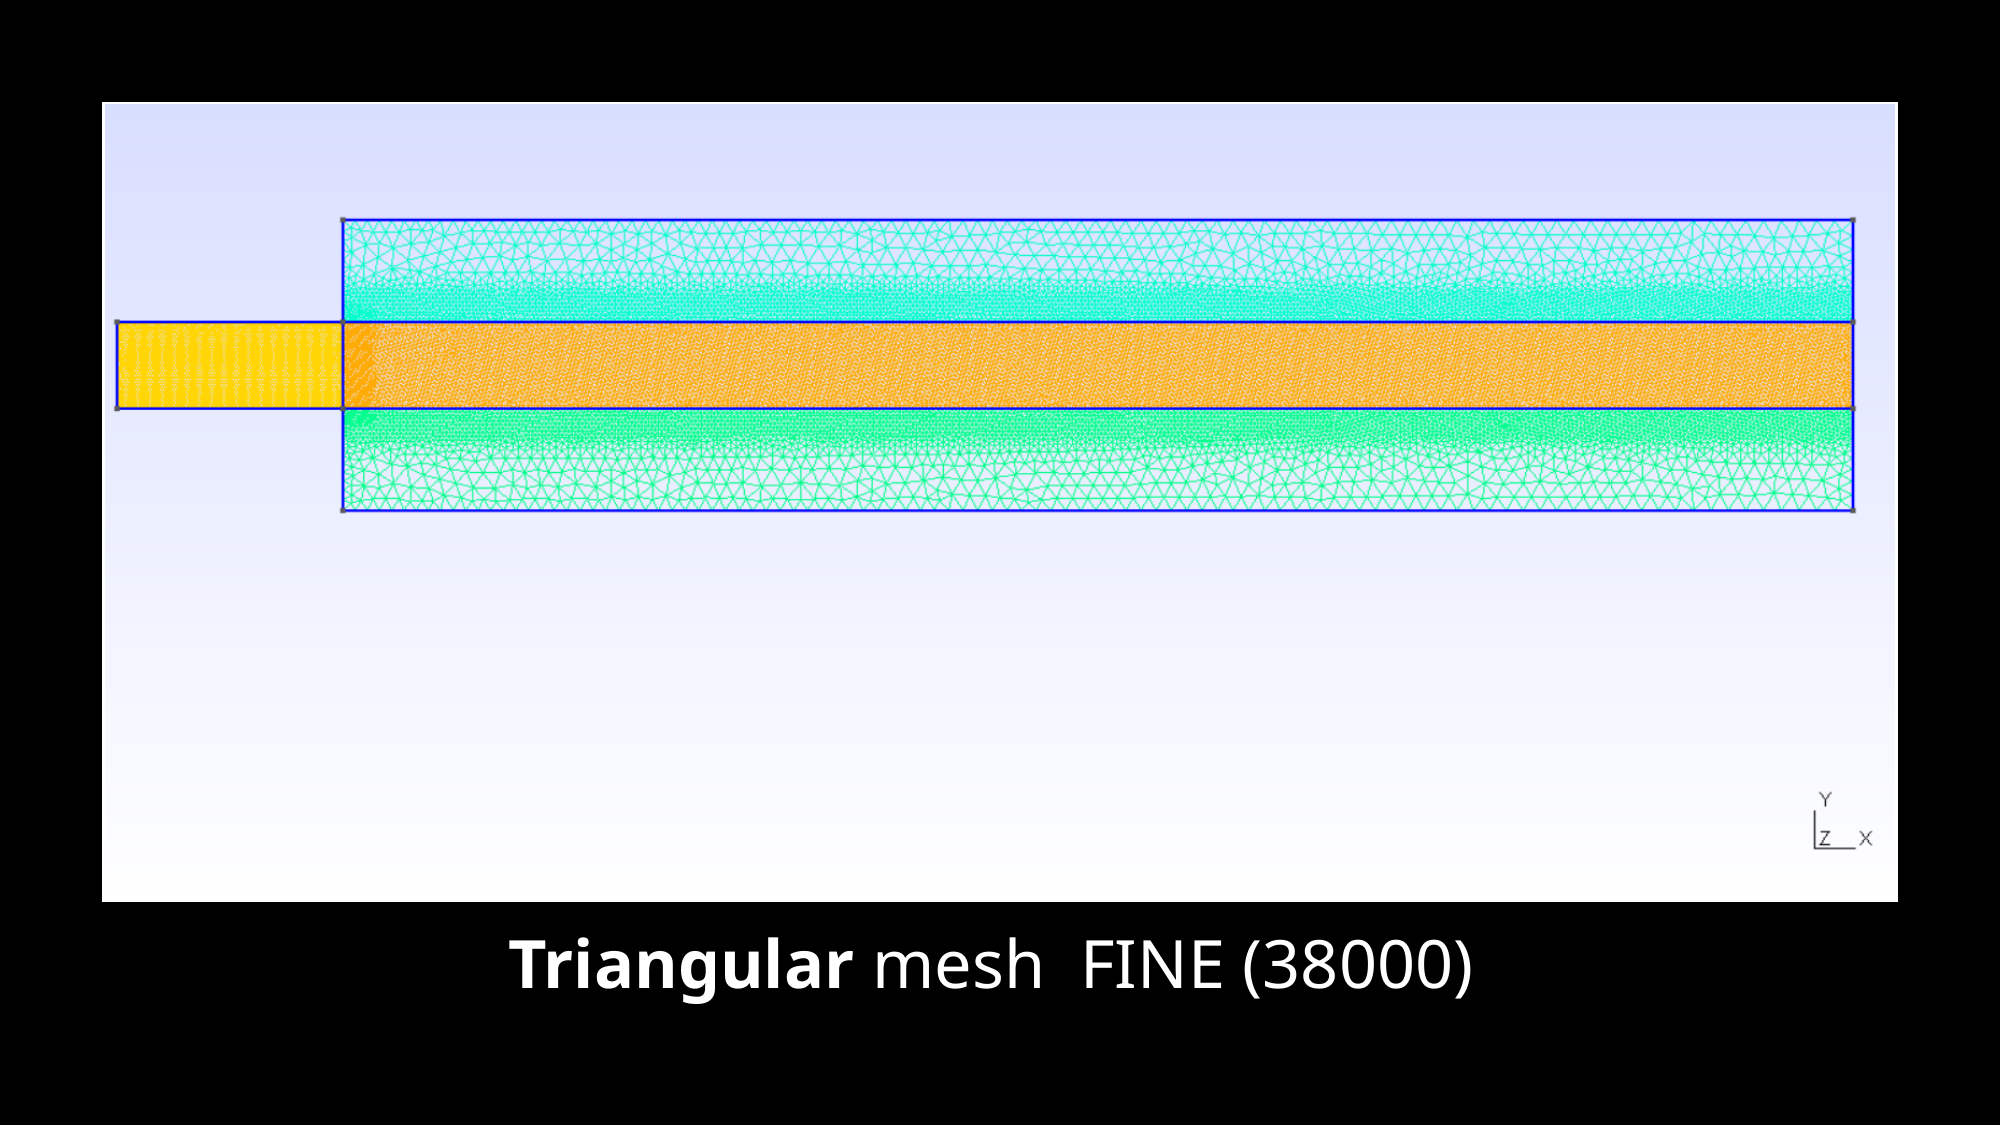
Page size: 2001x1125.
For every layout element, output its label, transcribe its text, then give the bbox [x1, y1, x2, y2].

picture [104, 104, 1896, 899]
title Triangular mesh FINE (38000) [105, 914, 1895, 1020]
